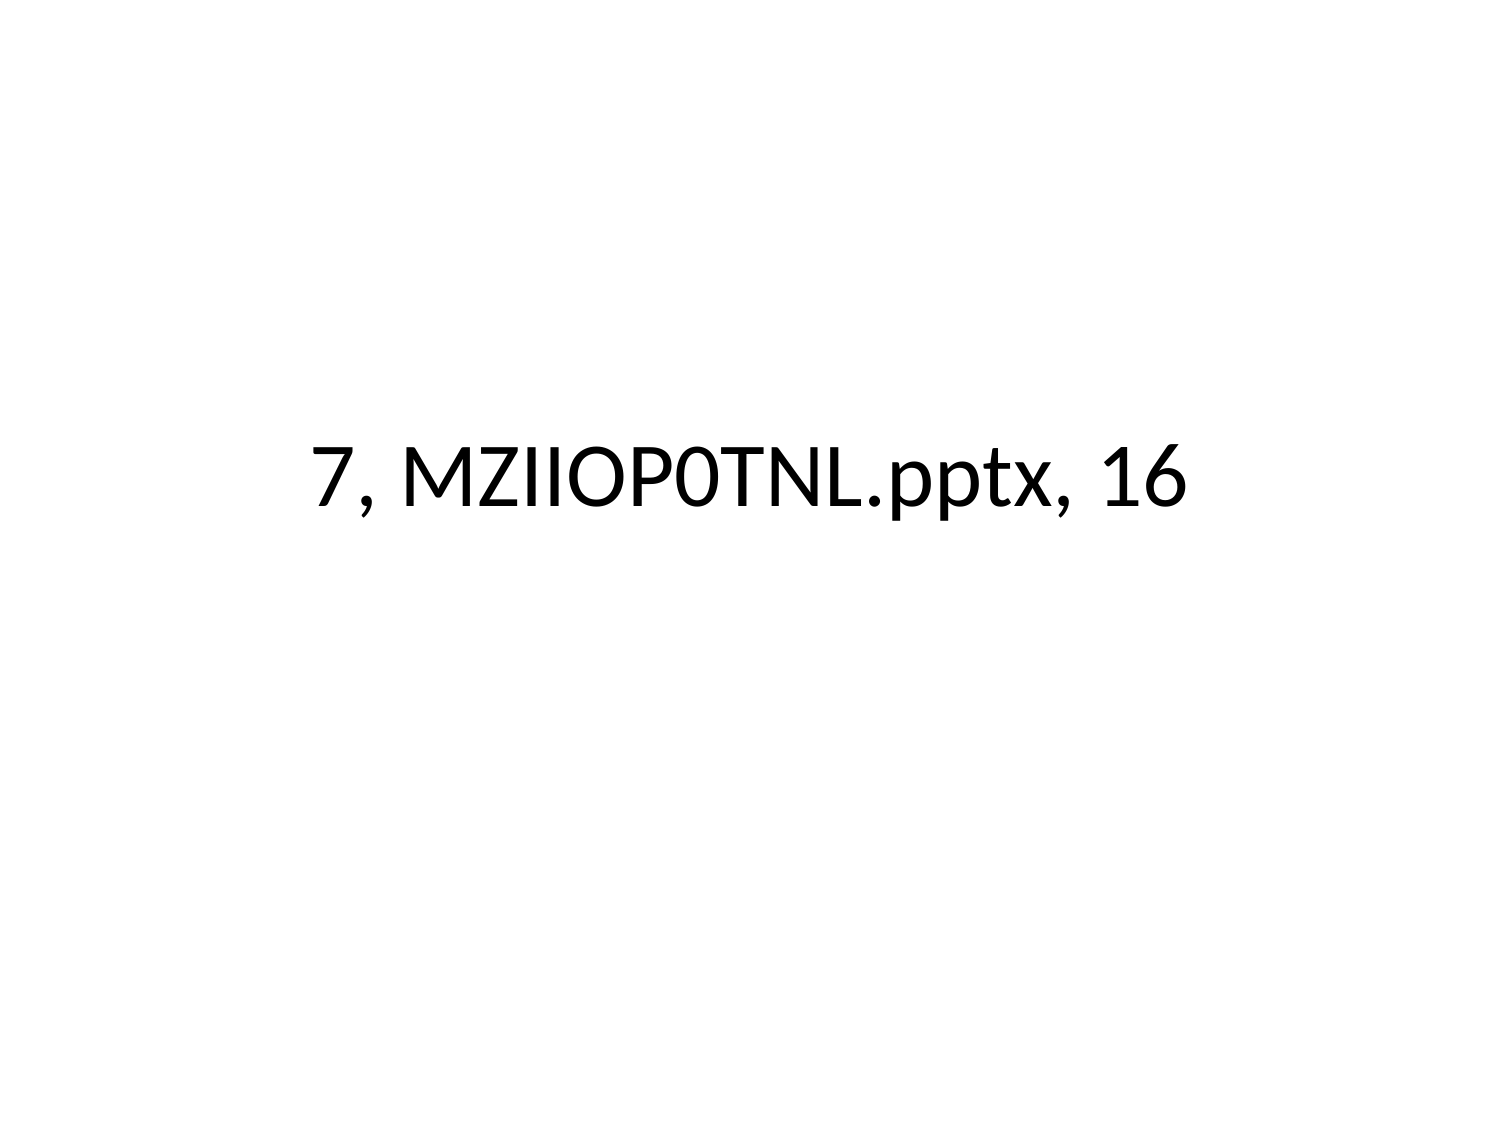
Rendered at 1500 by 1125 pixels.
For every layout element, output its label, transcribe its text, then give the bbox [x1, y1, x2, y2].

title 7, MZIIOP0TNL.pptx, 16 [112, 349, 1388, 591]
